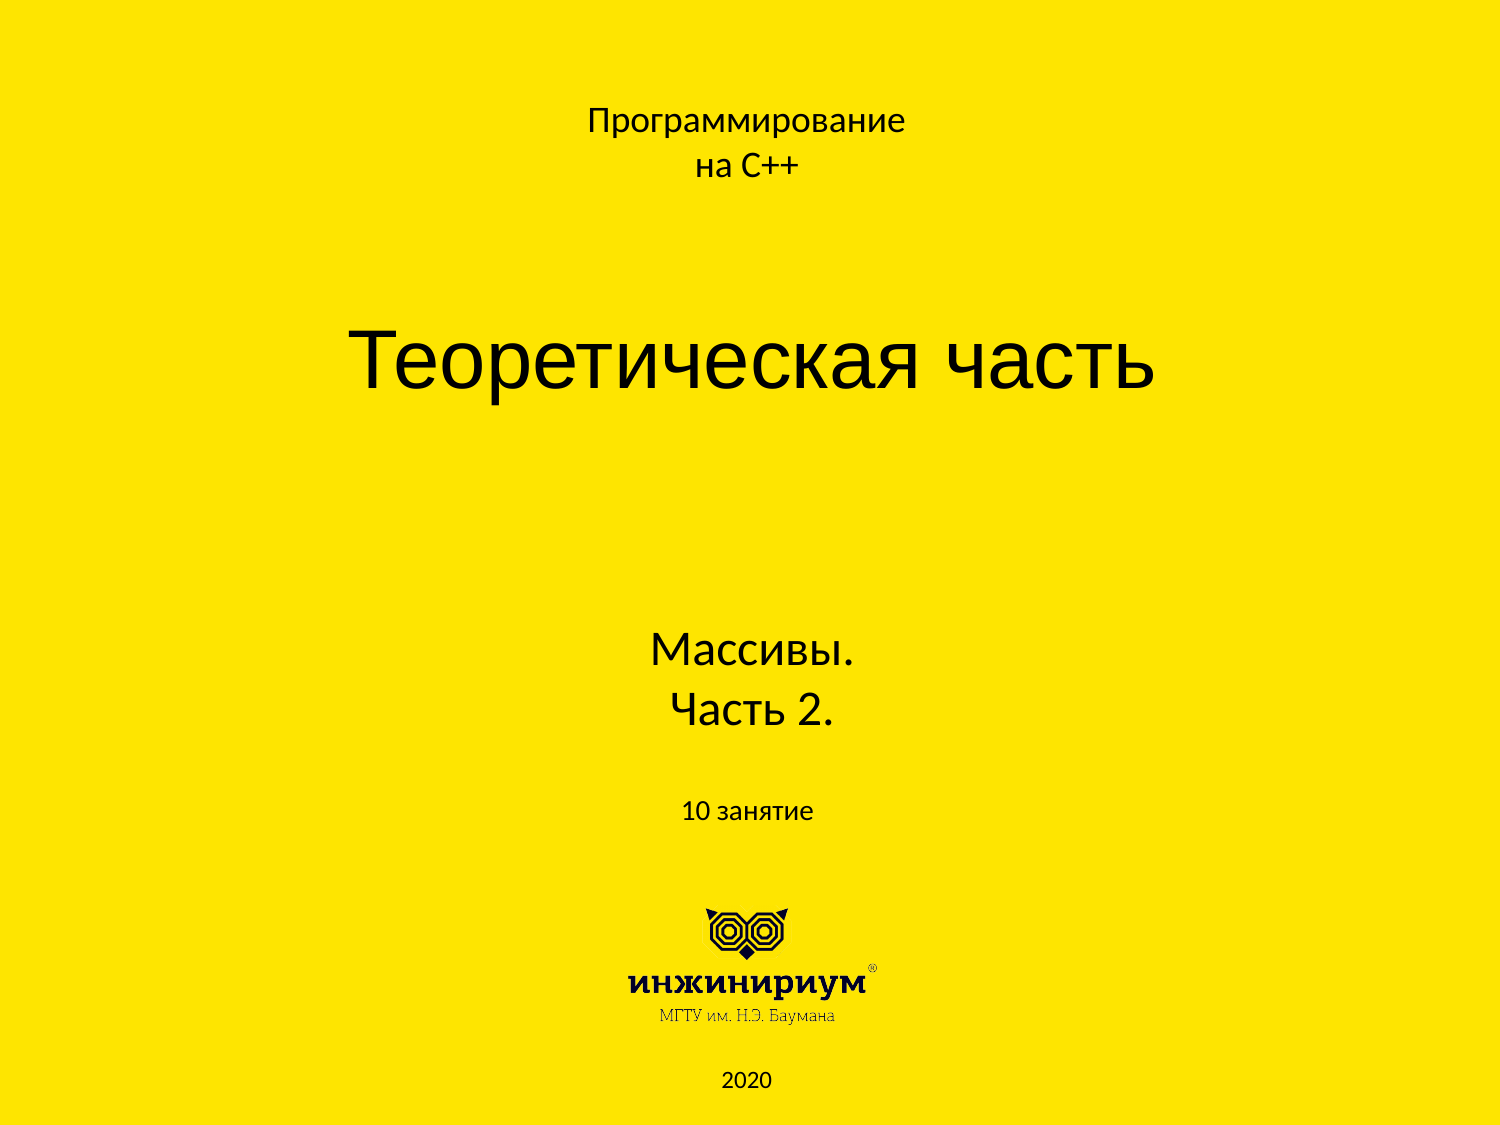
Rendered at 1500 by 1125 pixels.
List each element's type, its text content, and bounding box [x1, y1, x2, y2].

text_box Теоретическая часть [159, 297, 1346, 368]
text_box Массивы. Часть 2. [159, 608, 1346, 750]
text_box 10 занятие [556, 783, 939, 834]
text_box 2020 [646, 1058, 848, 1099]
text_box Программирование на C++ [555, 87, 938, 192]
picture [627, 905, 877, 1025]
